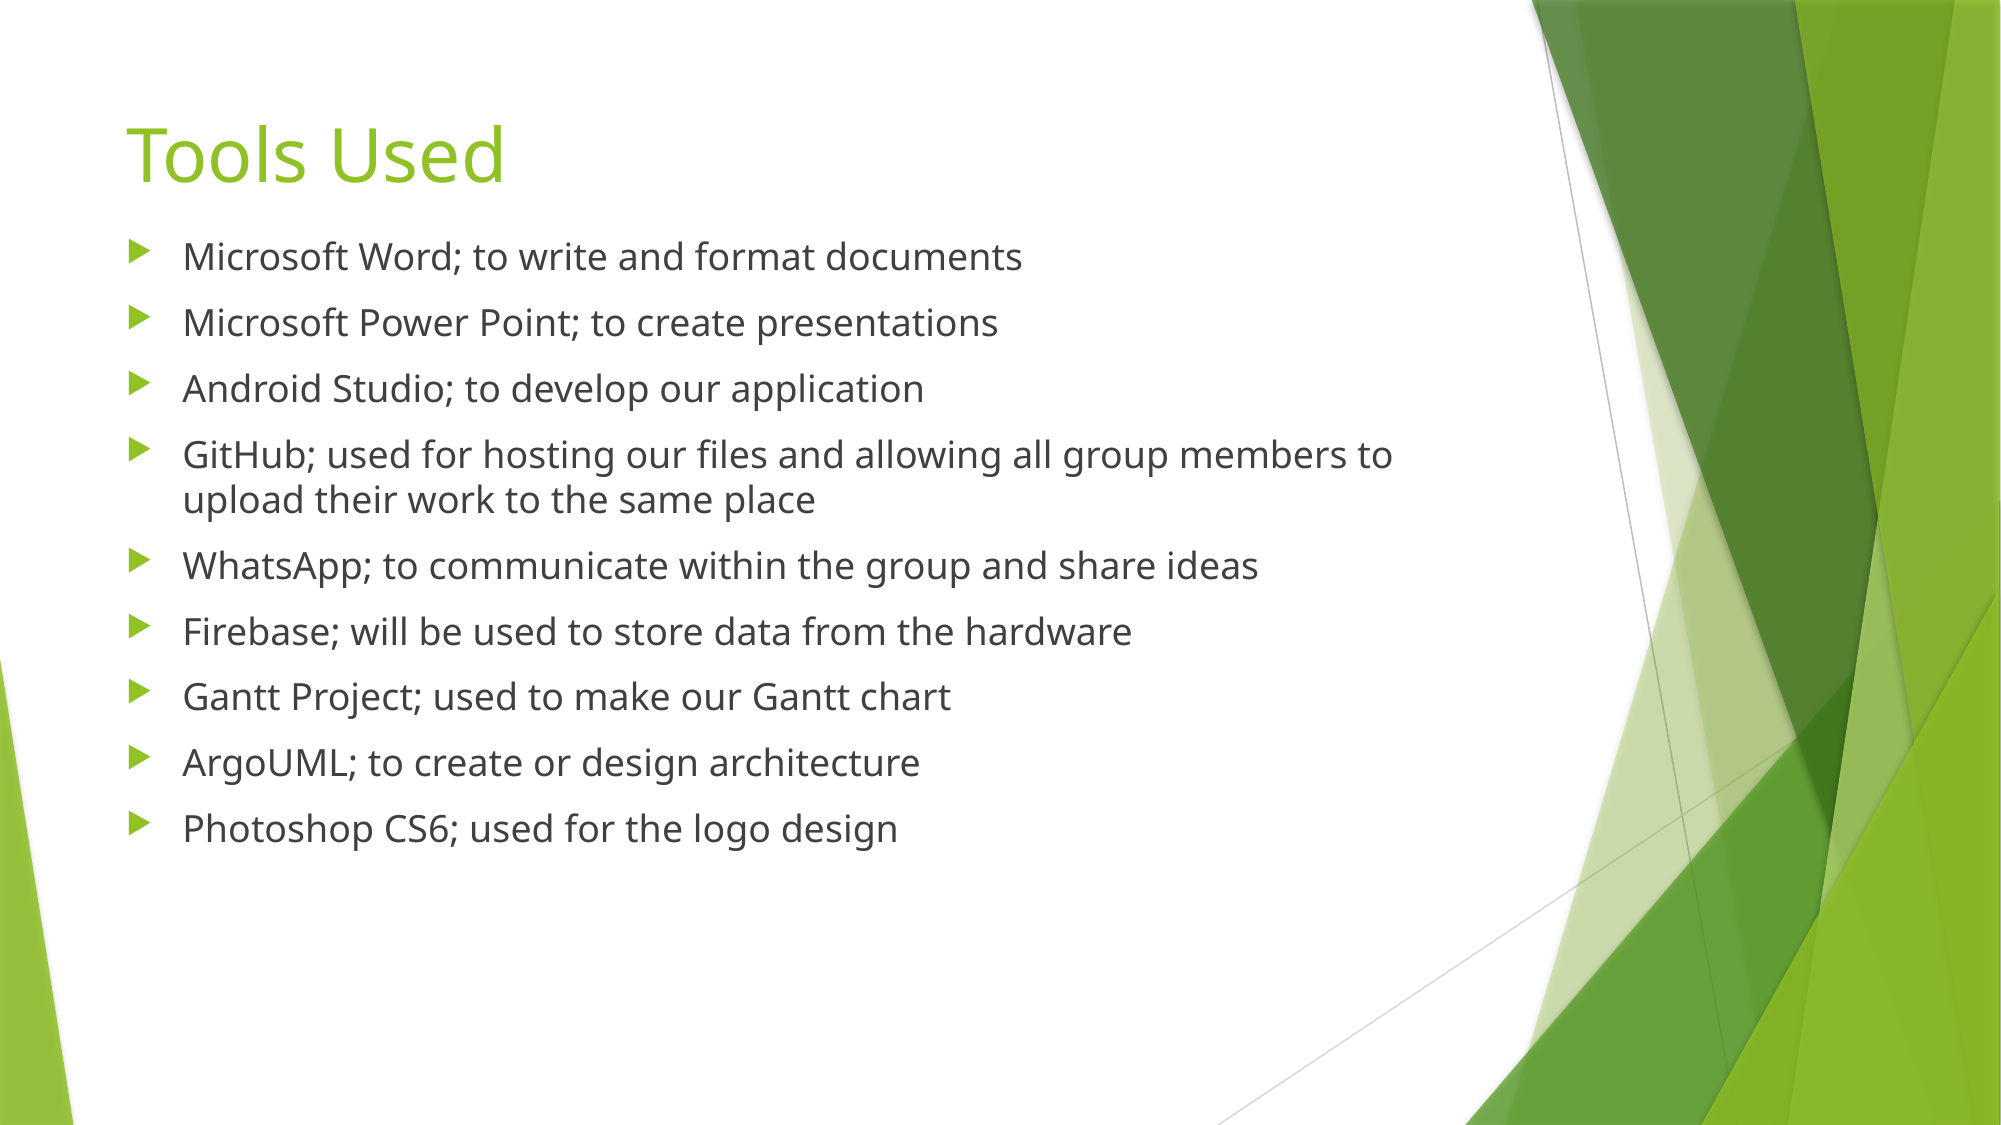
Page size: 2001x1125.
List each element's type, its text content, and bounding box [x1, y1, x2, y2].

title Tools Used [111, 99, 1522, 225]
list Microsoft Word; to write and format documents Microsoft Power Point; to create presentations Android Studio; to develop our application GitHub; used for hosting our files and allowing all group members to upload their work to the same place WhatsApp; to communicate within the group and share ideas Firebase; will be used to store data from the hardware Gantt Project; used to make our Gantt chart ArgoUML; to create or design architecture Photoshop CS6; used for the logo design [111, 225, 1522, 992]
